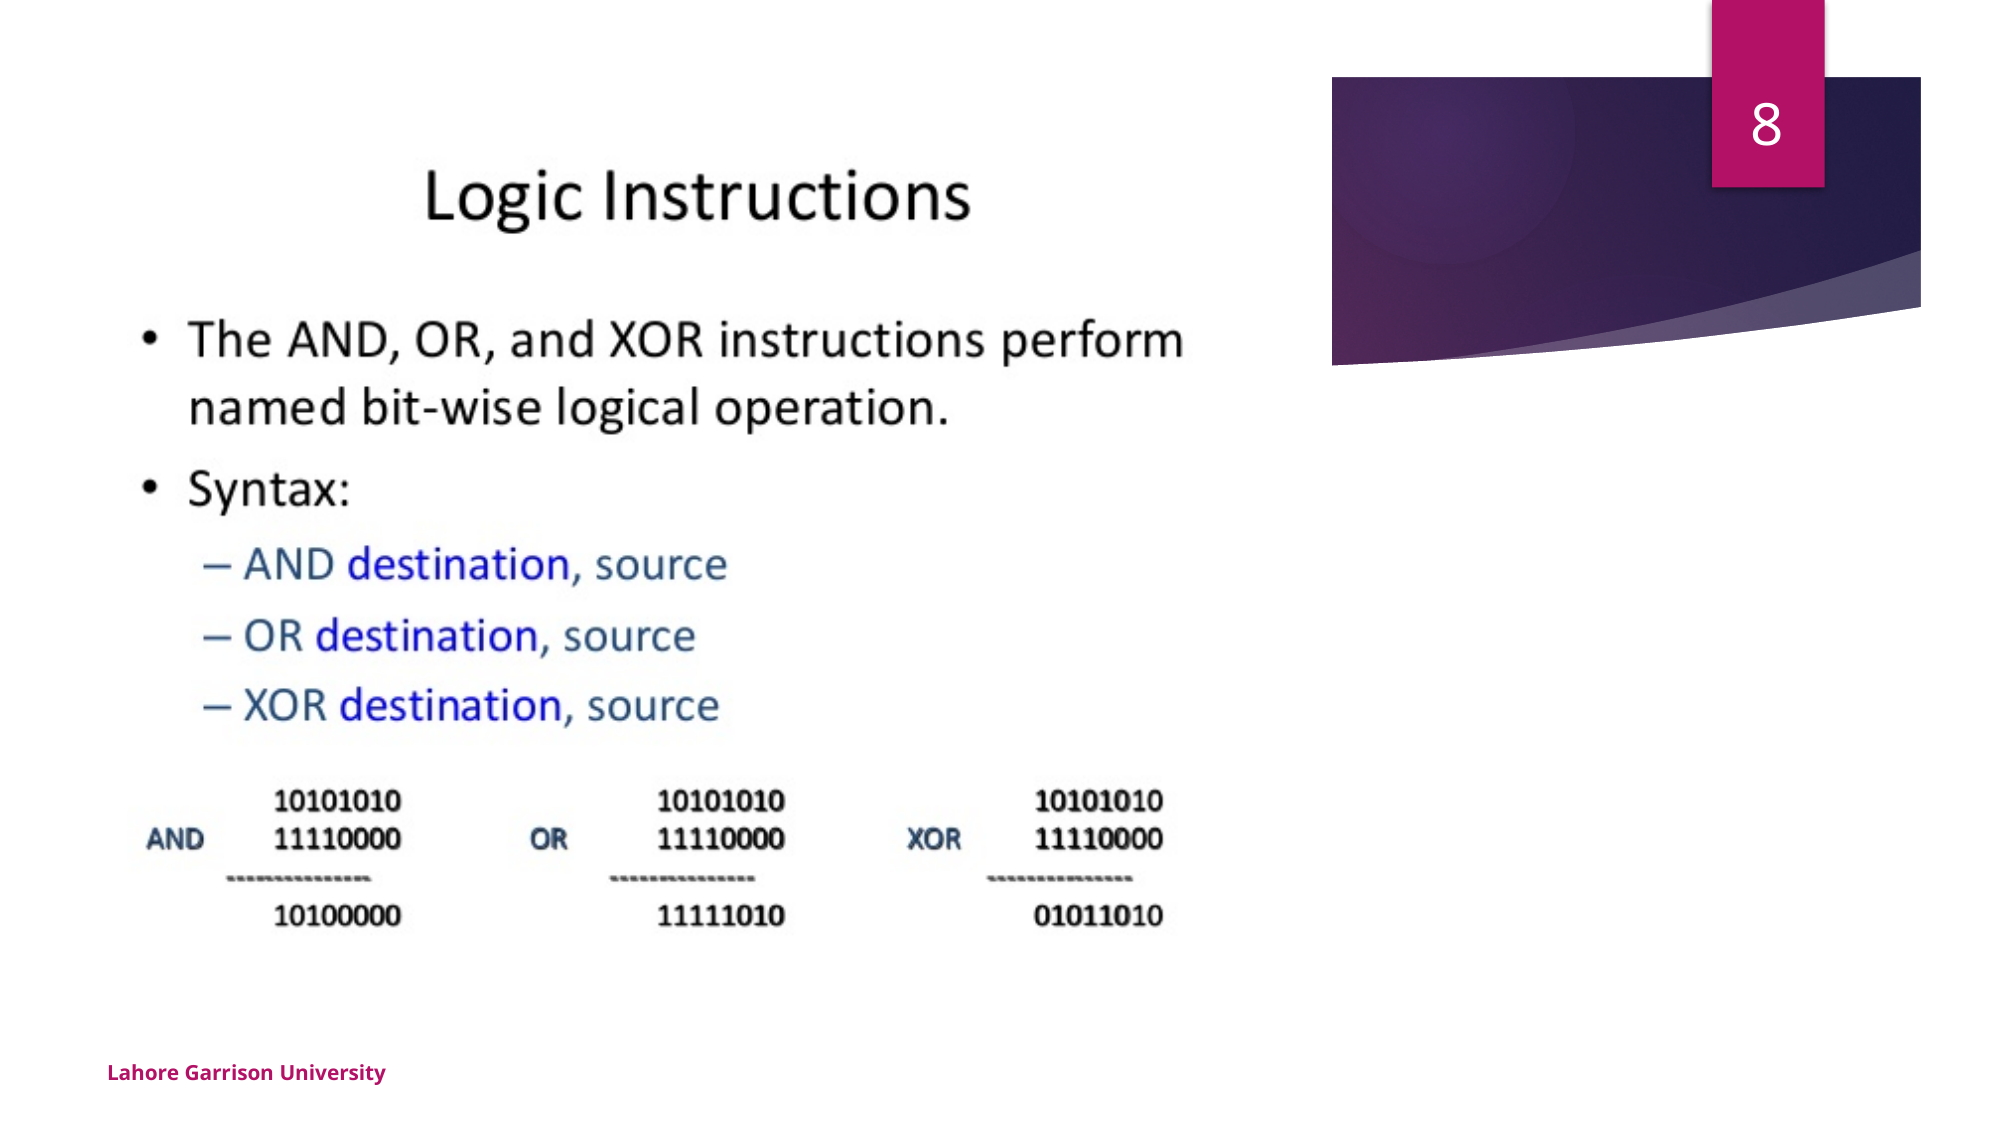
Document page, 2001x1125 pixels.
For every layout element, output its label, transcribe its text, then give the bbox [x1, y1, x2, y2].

footer Lahore Garrison University [92, 1048, 726, 1099]
slide_number 8 [1698, 48, 1836, 175]
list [64, 77, 1333, 1029]
